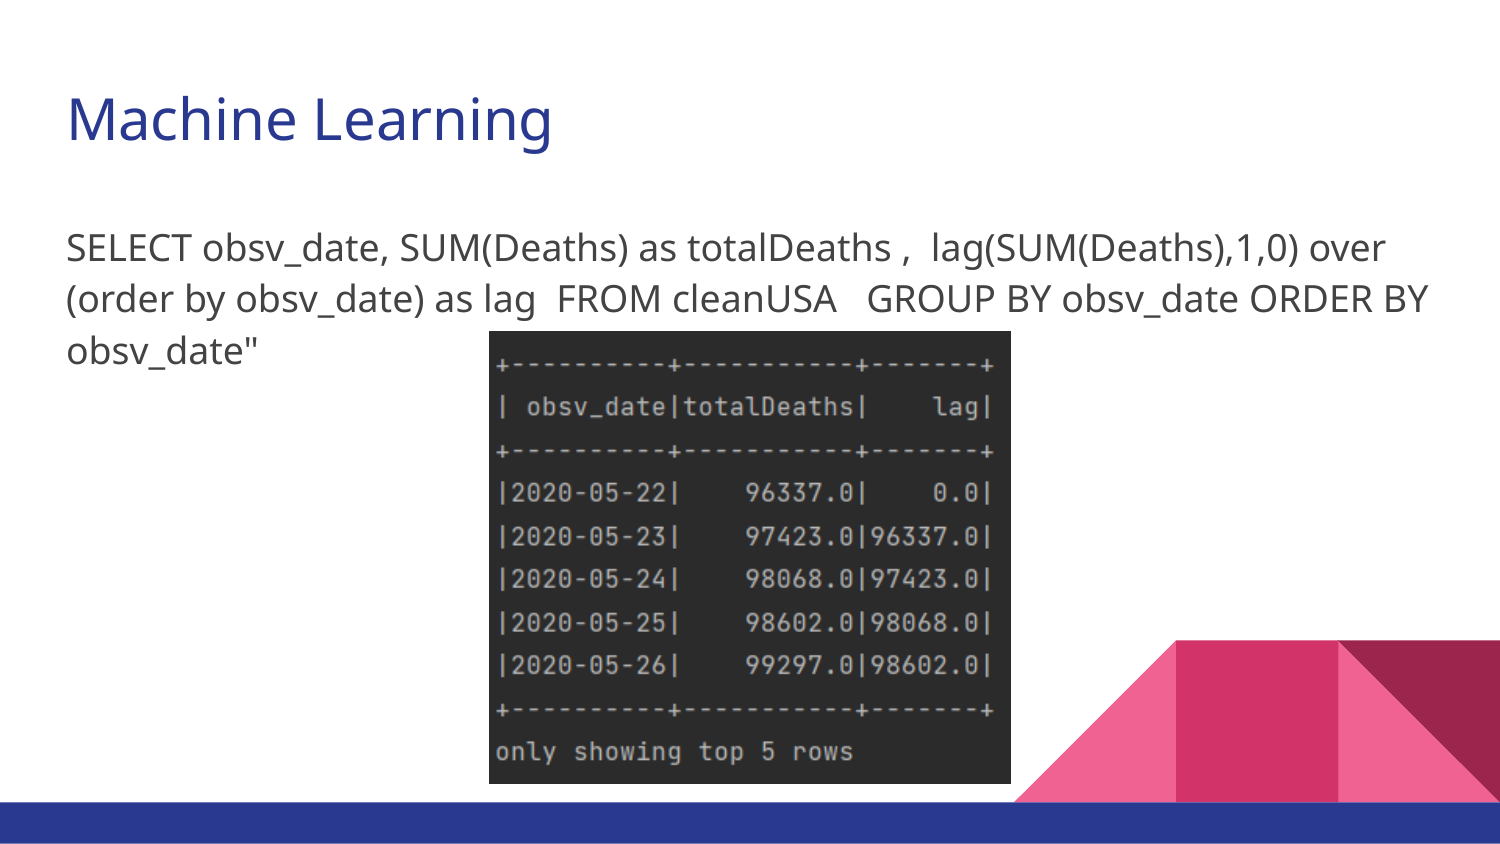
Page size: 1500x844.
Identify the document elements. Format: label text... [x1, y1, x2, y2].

picture [488, 331, 1012, 784]
list SELECT obsv_date, SUM(Deaths) as totalDeaths , lag(SUM(Deaths),1,0) over (order by obsv_date) as lag FROM cleanUSA GROUP BY obsv_date ORDER BY obsv_date" [51, 201, 1449, 750]
title Machine Learning [51, 67, 1449, 167]
